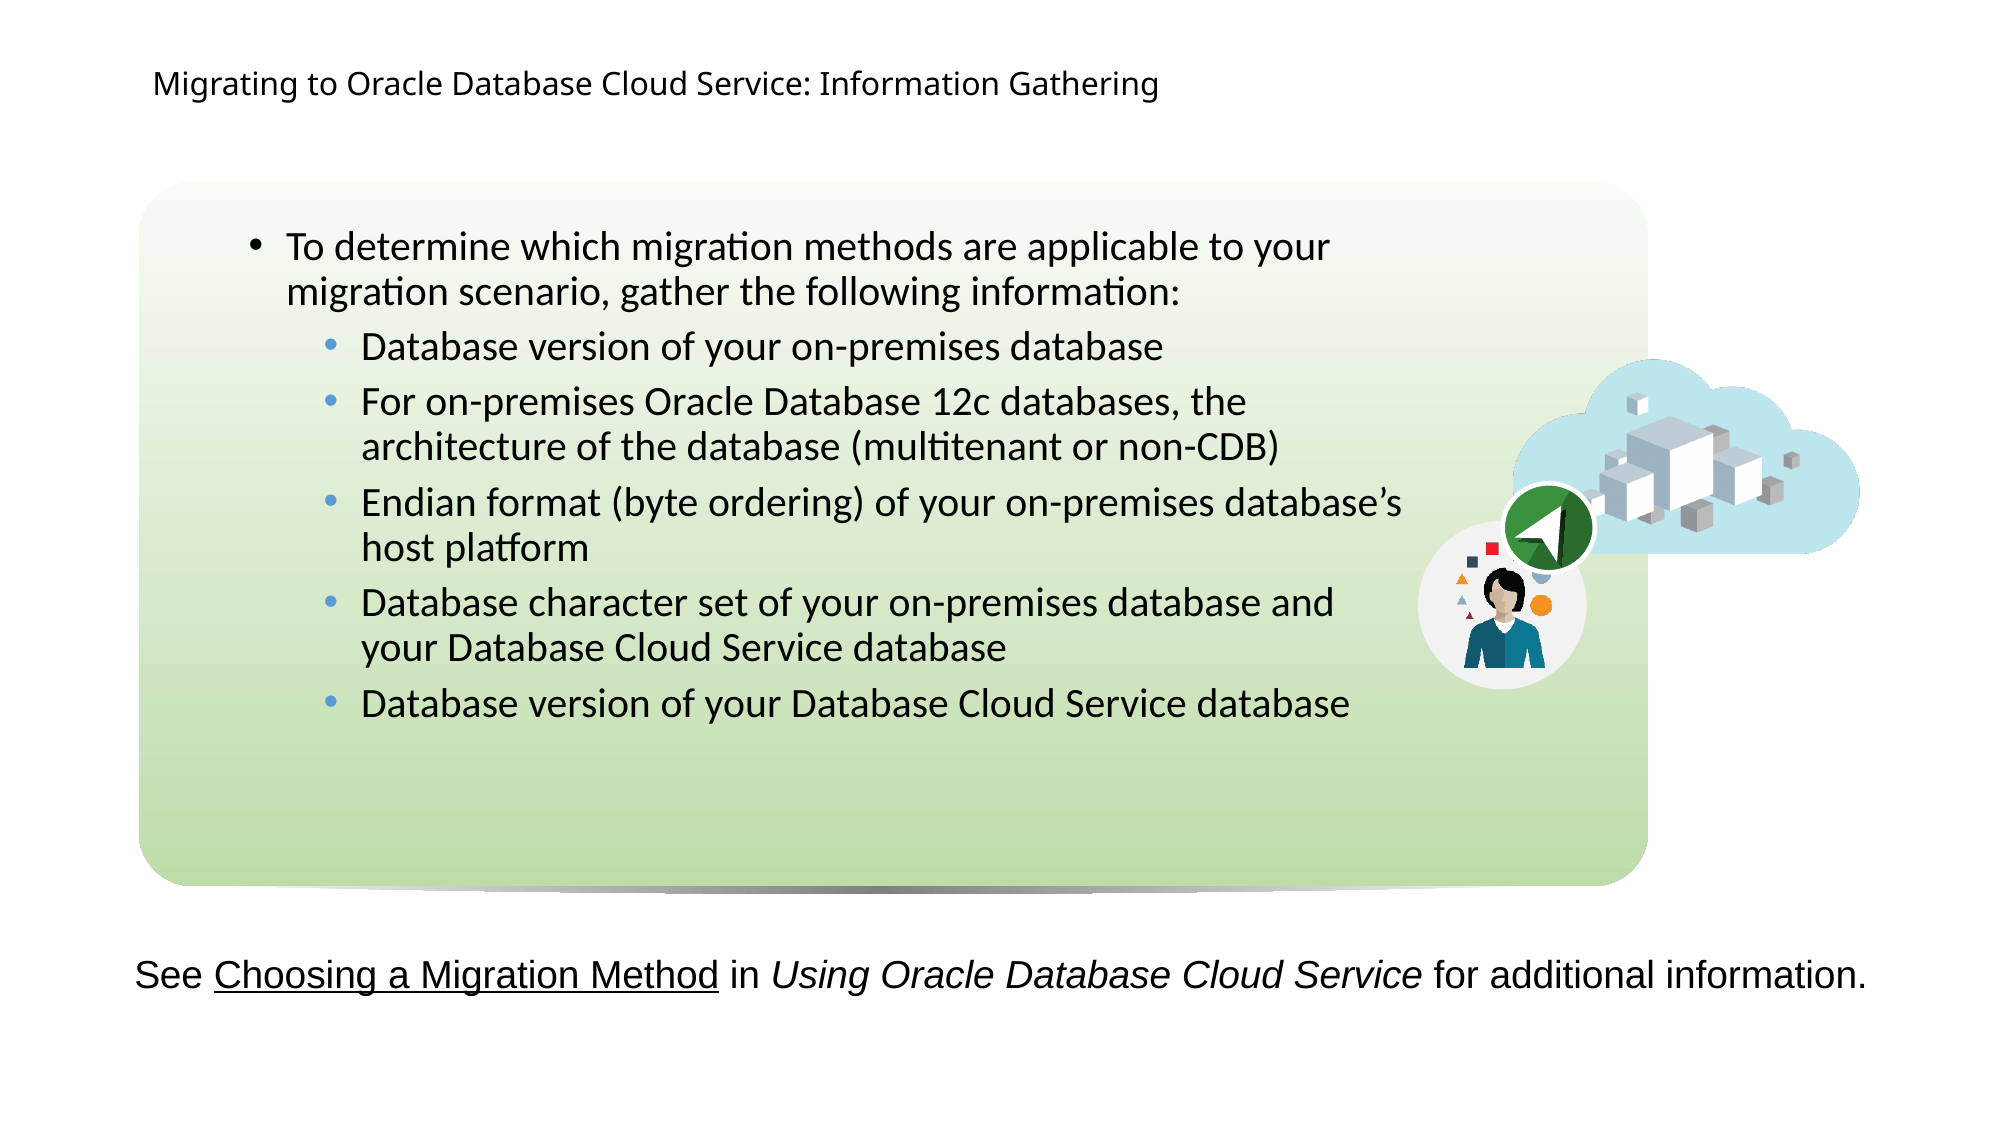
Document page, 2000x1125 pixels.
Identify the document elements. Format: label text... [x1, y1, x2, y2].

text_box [138, 181, 1649, 894]
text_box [1417, 348, 1870, 690]
text_box See Choosing a Migration Method in Using Oracle Database Cloud Service for additional information. [101, 947, 1898, 1000]
title Migrating to Oracle Database Cloud Service: Information Gathering [137, 59, 1775, 110]
